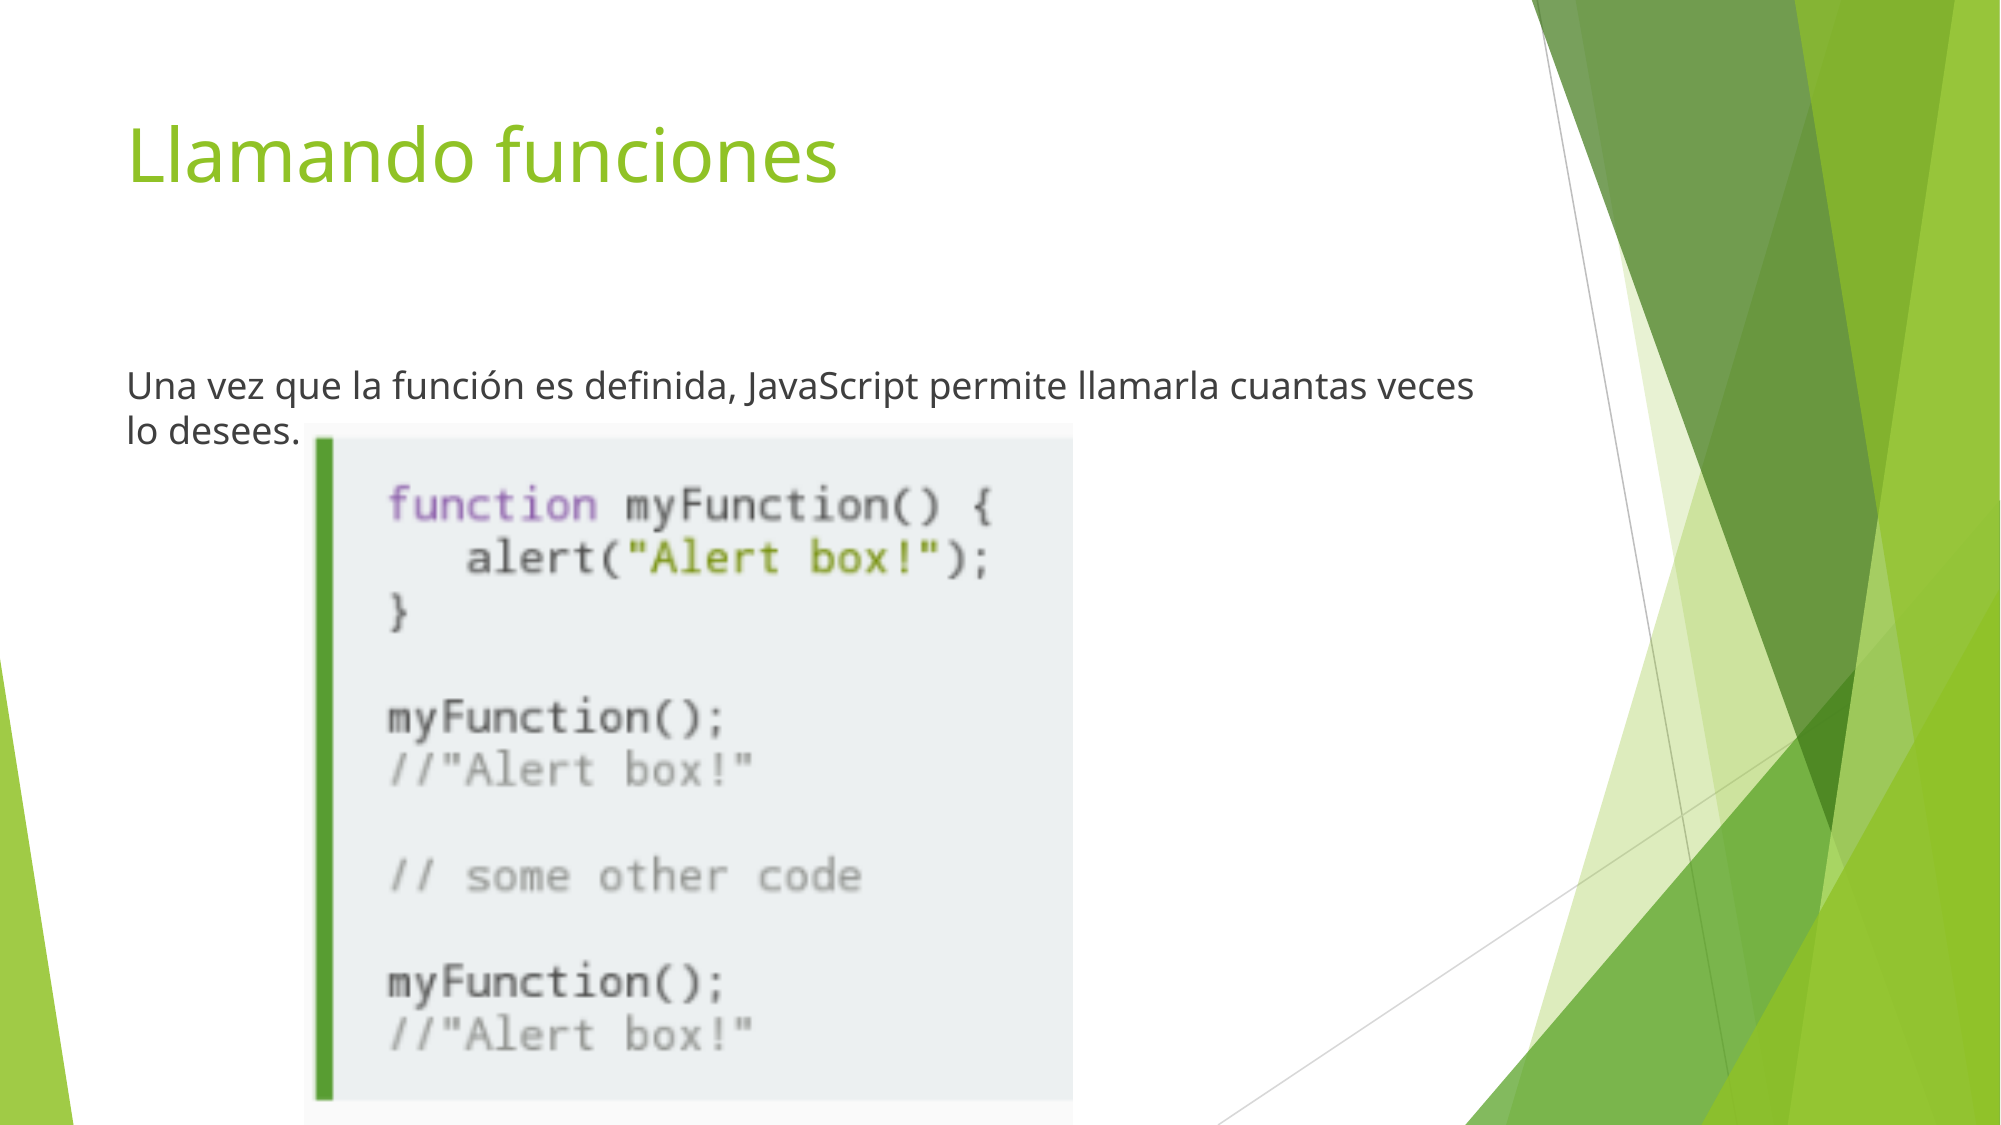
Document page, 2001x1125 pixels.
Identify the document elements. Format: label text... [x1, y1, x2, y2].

title Llamando funciones [111, 99, 1522, 317]
picture [304, 423, 1074, 1125]
list Una vez que la función es definida, JavaScript permite llamarla cuantas veces lo desees. [111, 354, 1522, 992]
